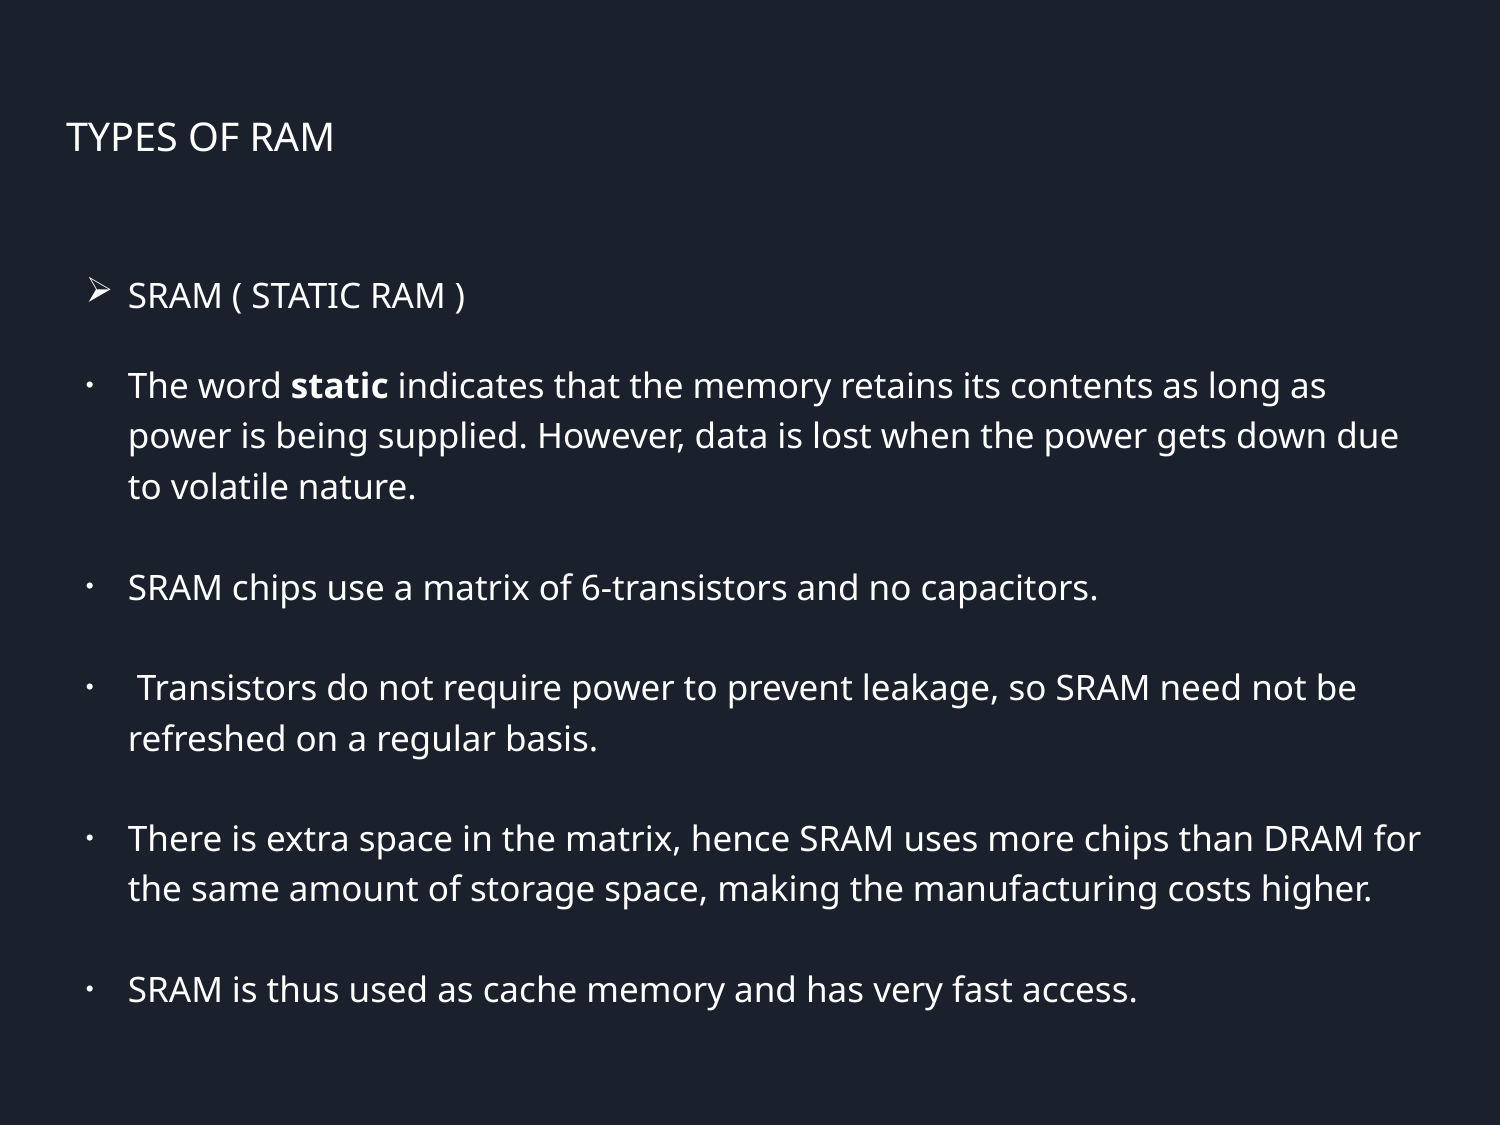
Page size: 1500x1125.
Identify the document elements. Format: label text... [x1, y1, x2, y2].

list SRAM ( STATIC RAM ) The word static indicates that the memory retains its contents as long as power is being supplied. However, data is lost when the power gets down due to volatile nature. SRAM chips use a matrix of 6-transistors and no capacitors. Transistors do not require power to prevent leakage, so SRAM need not be refreshed on a regular basis. There is extra space in the matrix, hence SRAM uses more chips than DRAM for the same amount of storage space, making the manufacturing costs higher. SRAM is thus used as cache memory and has very fast access. [51, 252, 1449, 1079]
title TYPES OF RAM [51, 97, 1449, 223]
